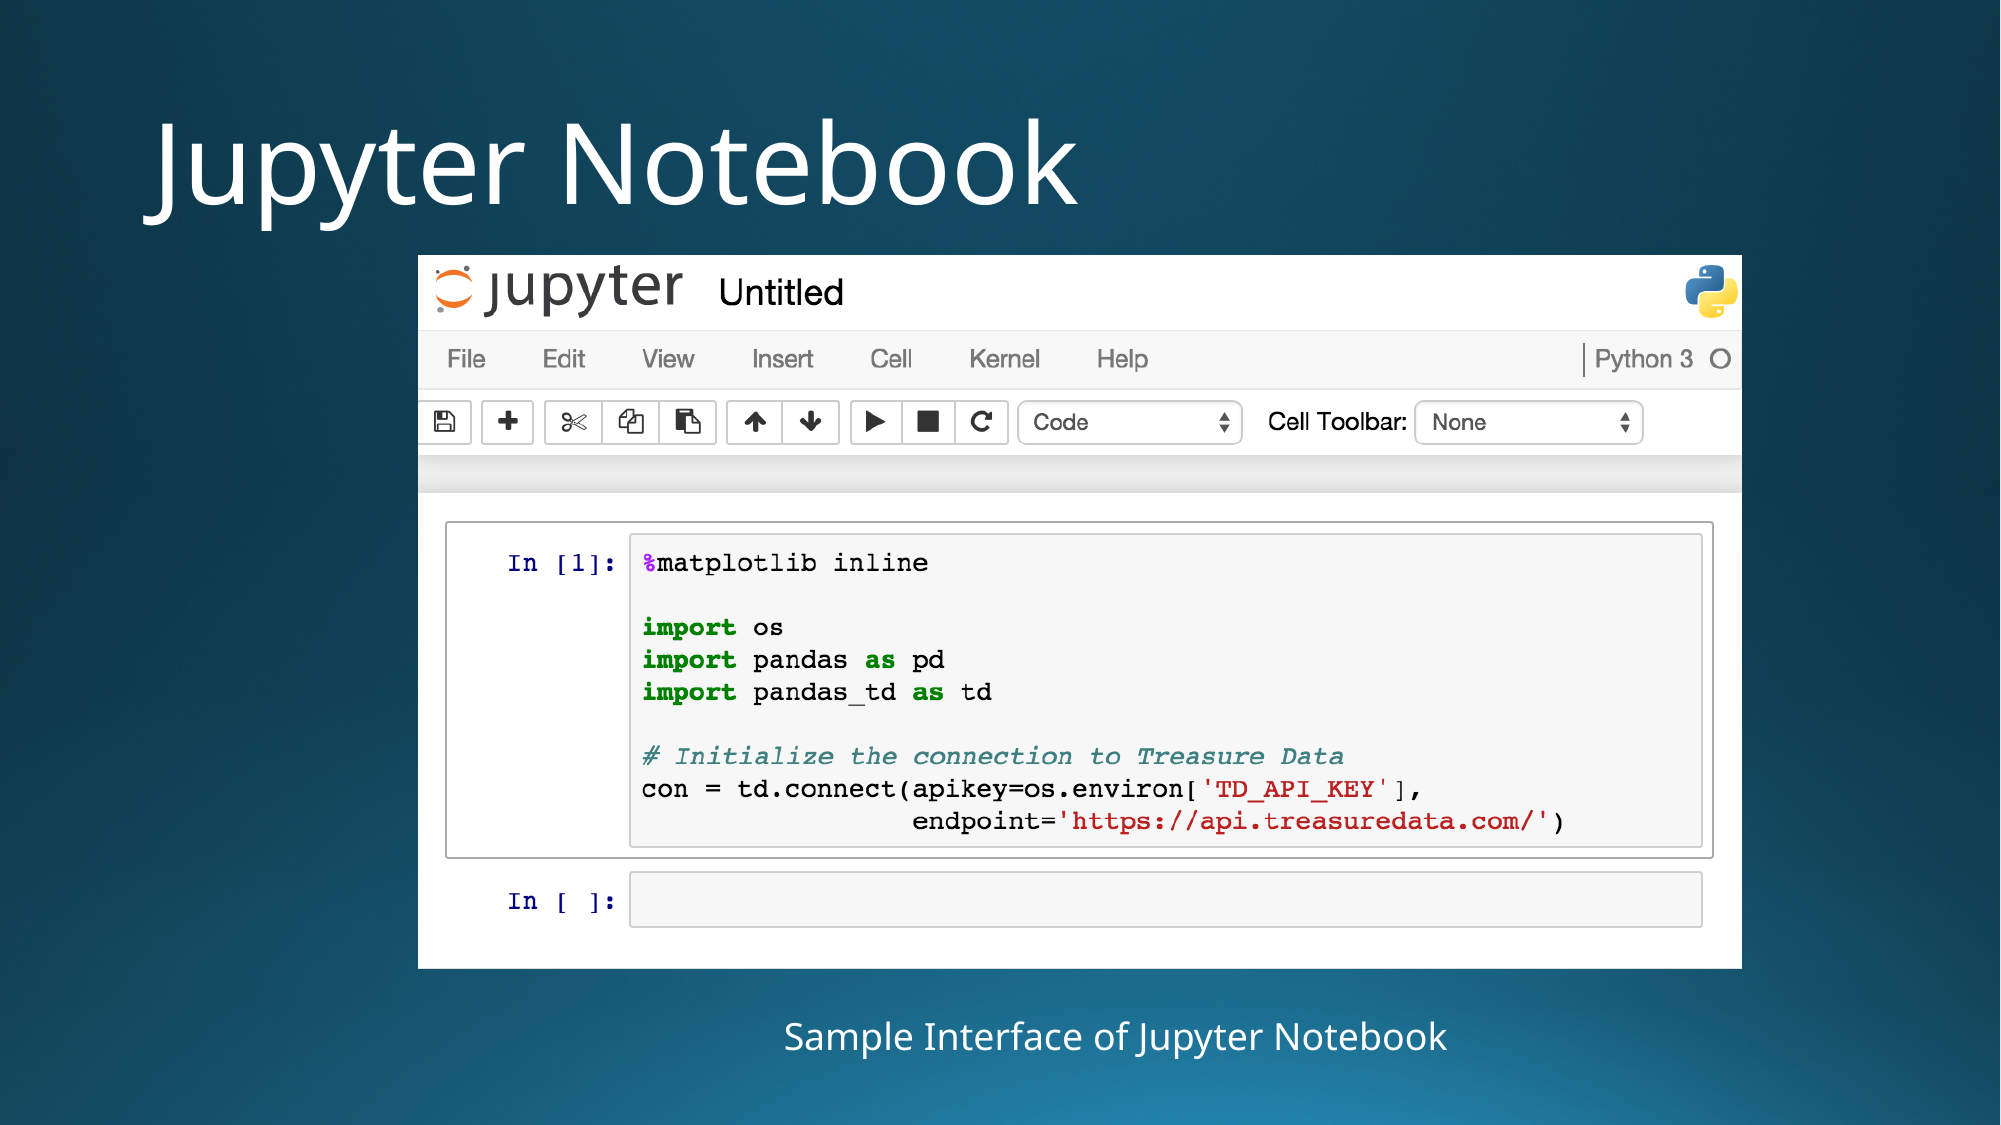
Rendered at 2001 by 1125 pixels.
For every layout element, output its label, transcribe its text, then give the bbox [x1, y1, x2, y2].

title Jupyter Notebook [137, 59, 1863, 278]
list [418, 255, 1742, 969]
text_box Sample Interface of Jupyter Notebook [769, 1005, 1549, 1066]
picture [0, 0, 2001, 1125]
